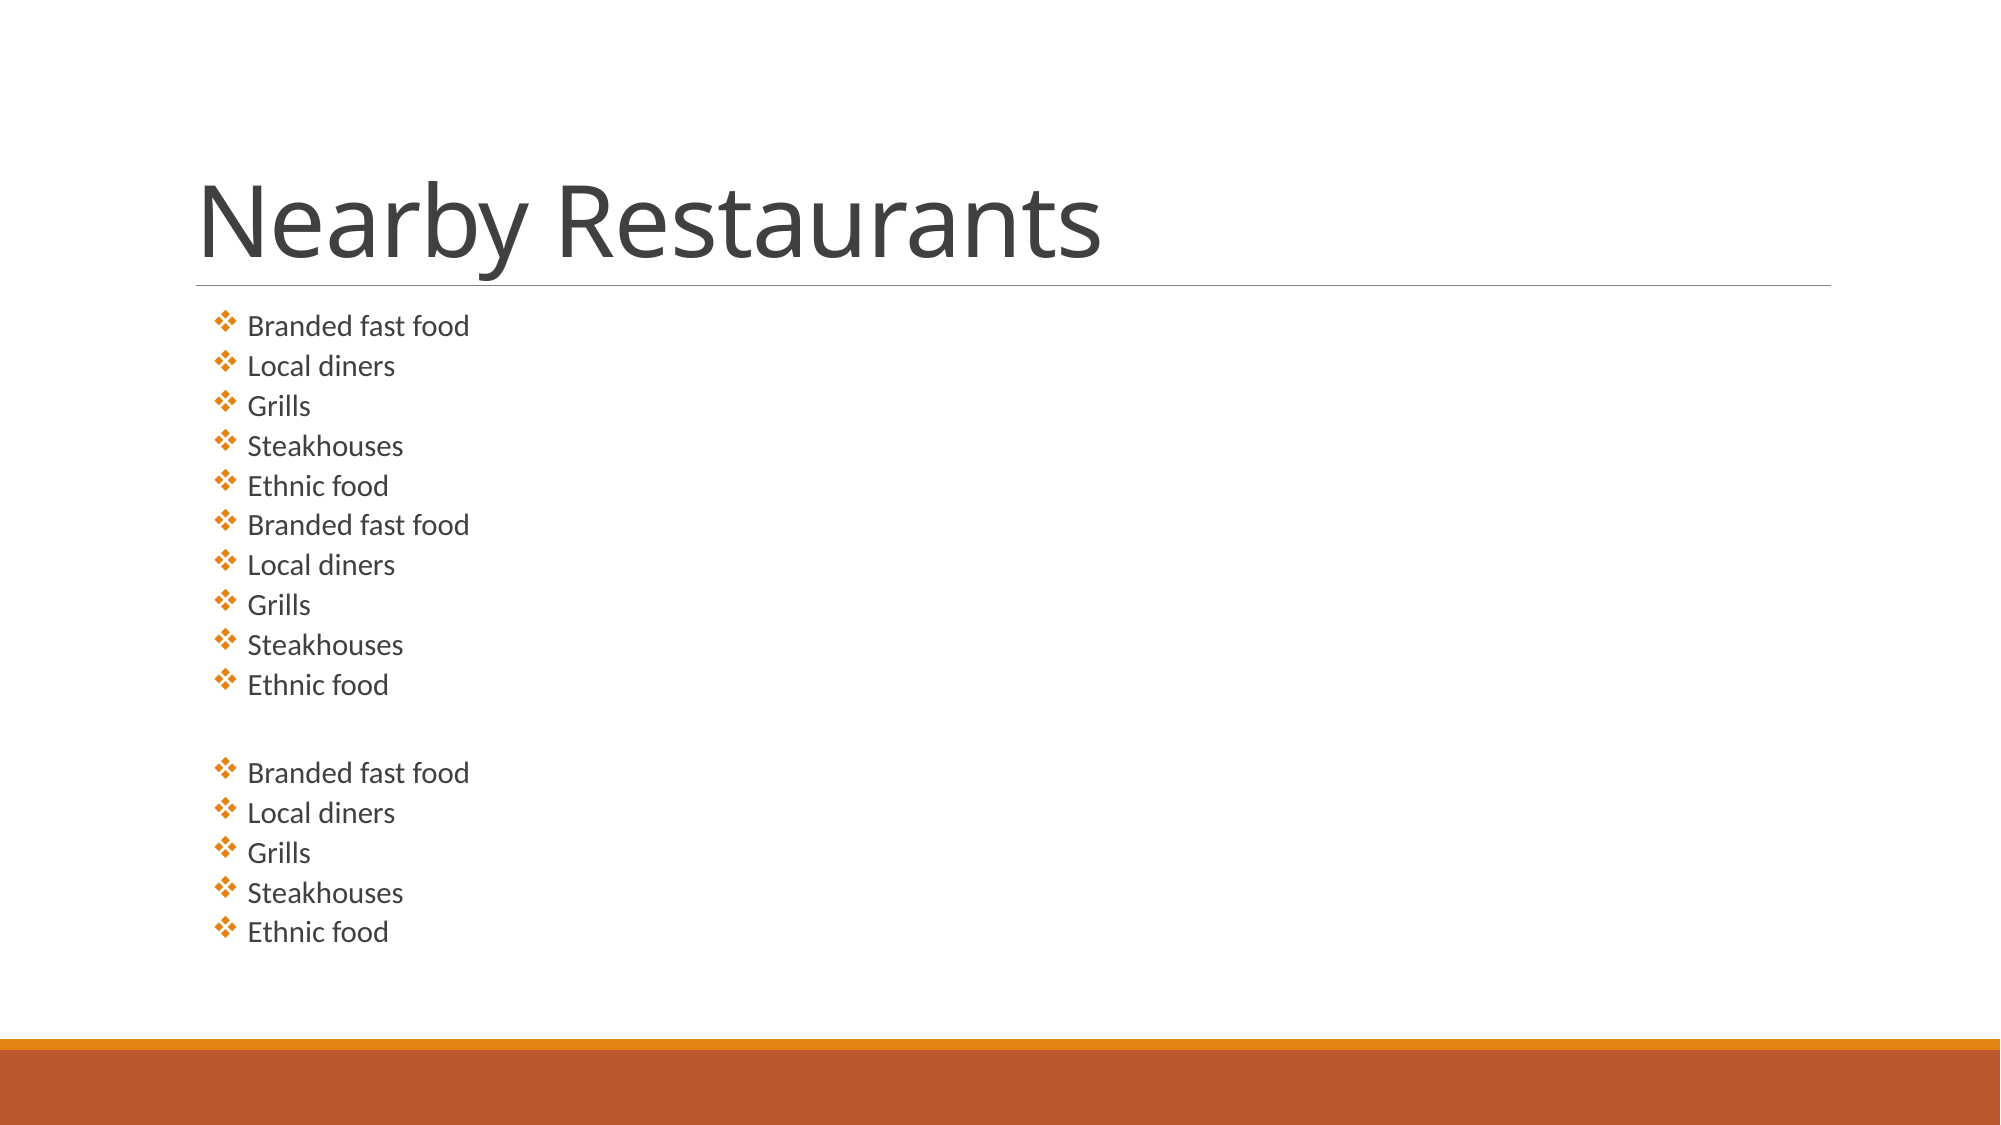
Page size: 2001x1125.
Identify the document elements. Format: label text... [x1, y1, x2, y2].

title Nearby Restaurants [180, 47, 1830, 285]
list Branded fast food Local diners Grills Steakhouses Ethnic food Branded fast food Local diners Grills Steakhouses Ethnic food Branded fast food Local diners Grills Steakhouses Ethnic food [180, 302, 1830, 963]
